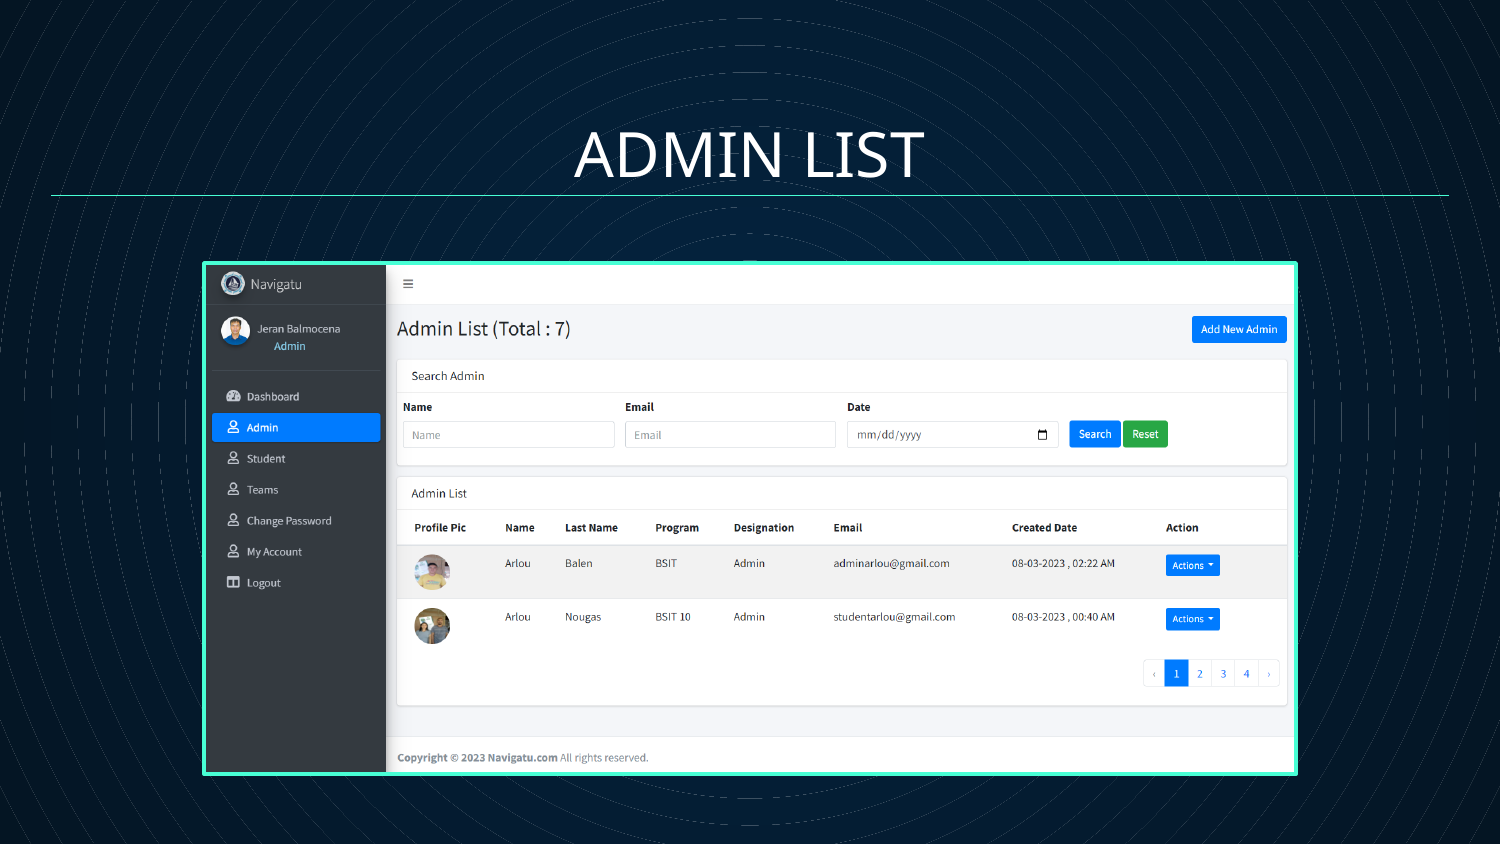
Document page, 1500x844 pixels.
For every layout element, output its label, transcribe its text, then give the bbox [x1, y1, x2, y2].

title ADMIN LIST [51, 105, 1449, 195]
picture [205, 264, 1294, 773]
title ADMIN LIST [51, 202, 1449, 206]
